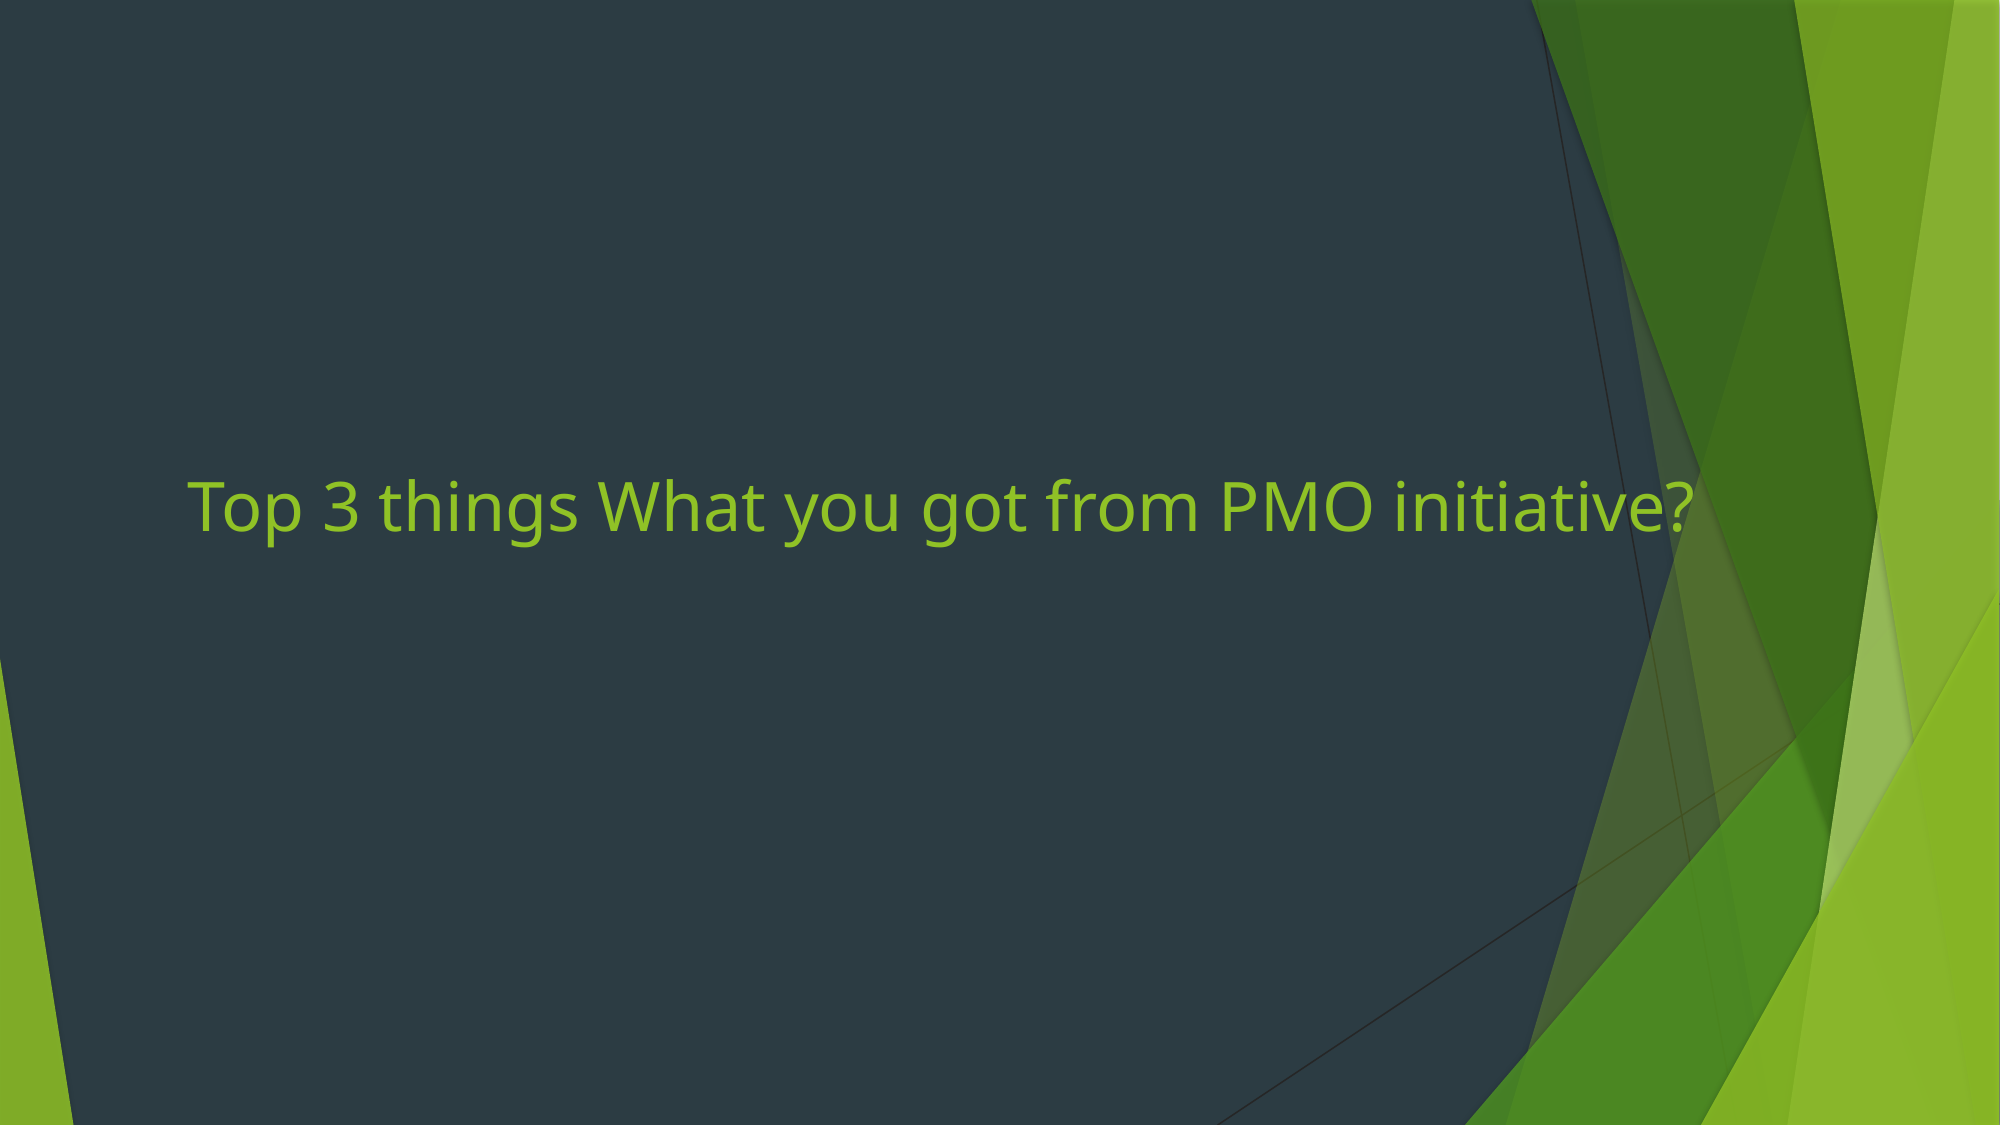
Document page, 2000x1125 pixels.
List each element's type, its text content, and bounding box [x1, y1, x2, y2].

title Top 3 things What you got from PMO initiative? [172, 373, 1803, 591]
